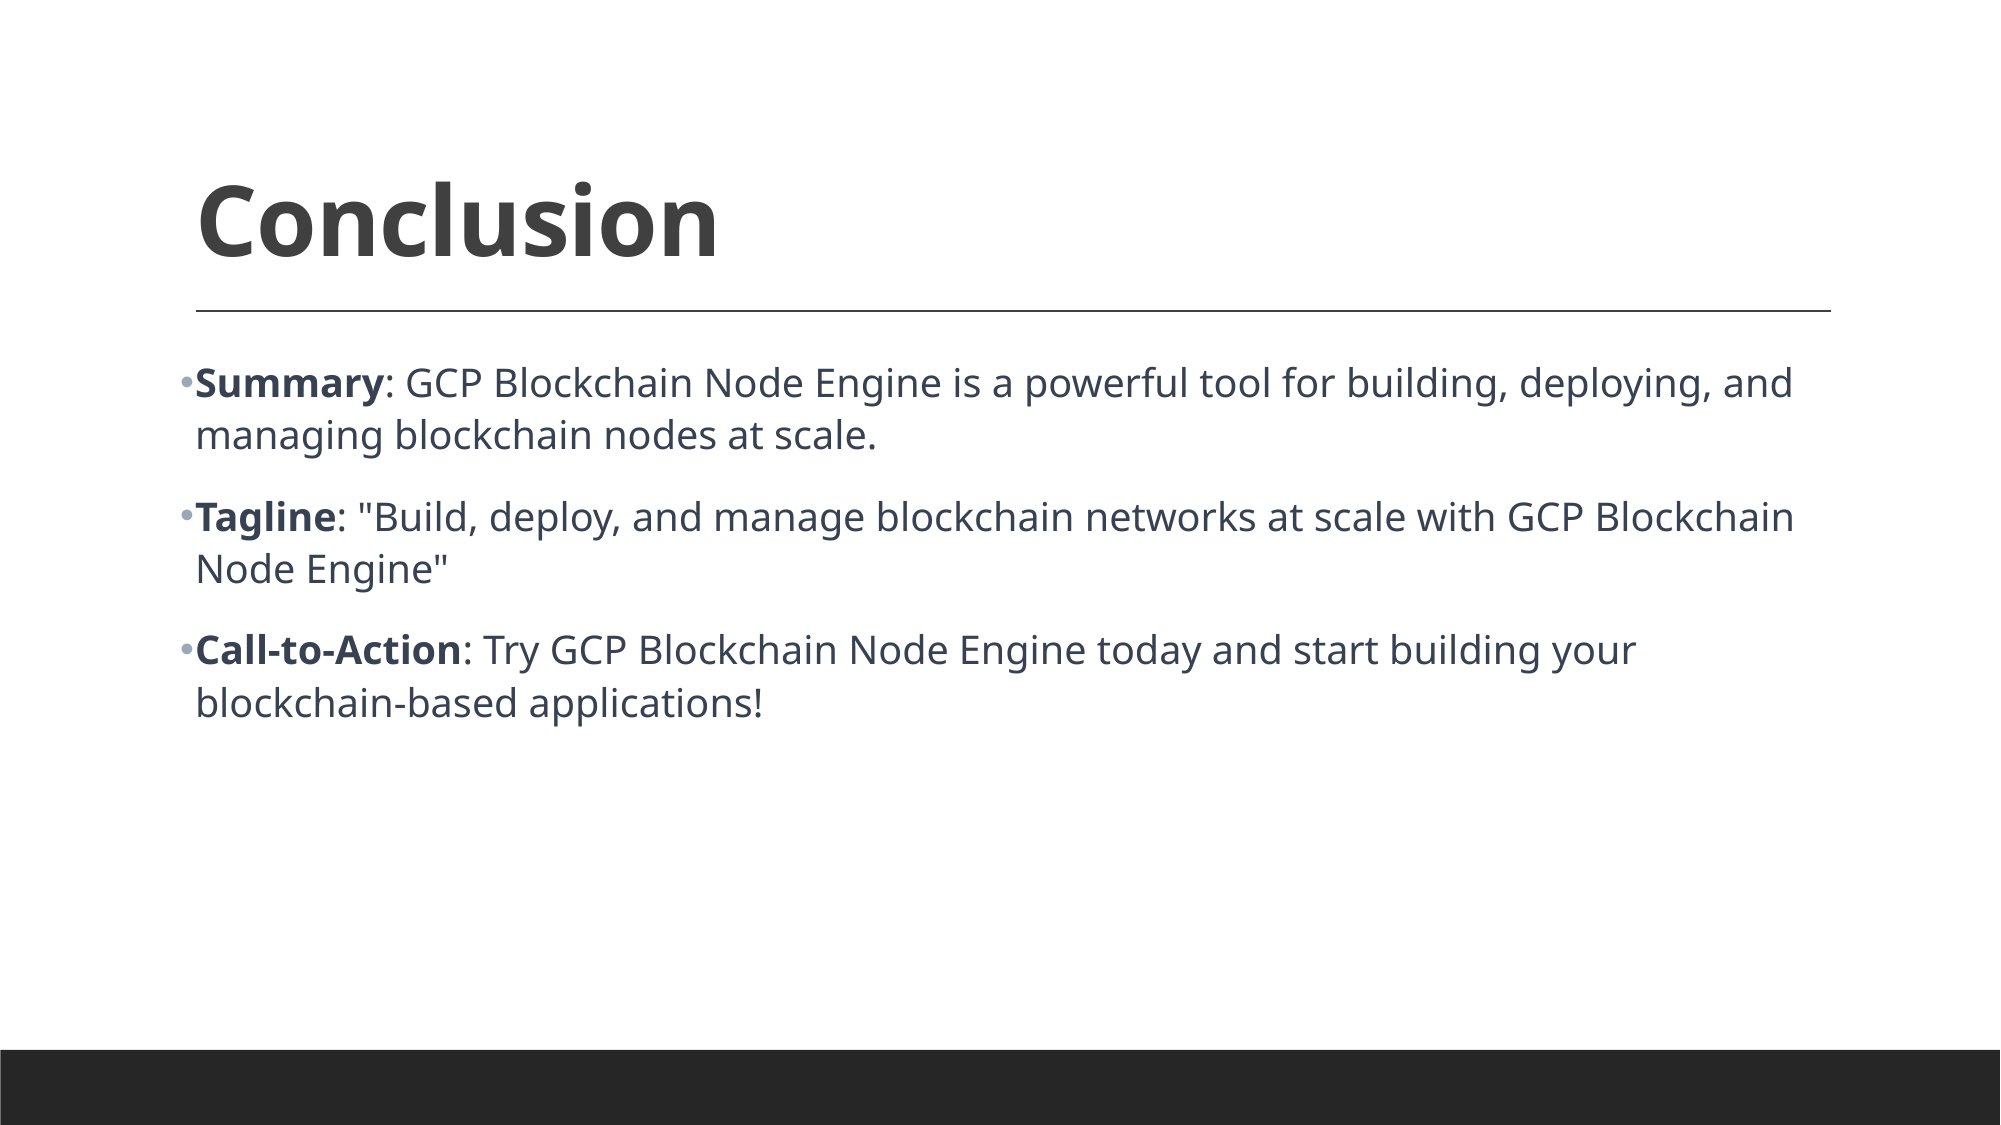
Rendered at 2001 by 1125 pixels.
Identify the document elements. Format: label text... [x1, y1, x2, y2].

title Conclusion [180, 47, 1830, 285]
list Summary: GCP Blockchain Node Engine is a powerful tool for building, deploying, and managing blockchain nodes at scale. Tagline: "Build, deploy, and manage blockchain networks at scale with GCP Blockchain Node Engine" Call-to-Action: Try GCP Blockchain Node Engine today and start building your blockchain-based applications! [180, 345, 1830, 963]
